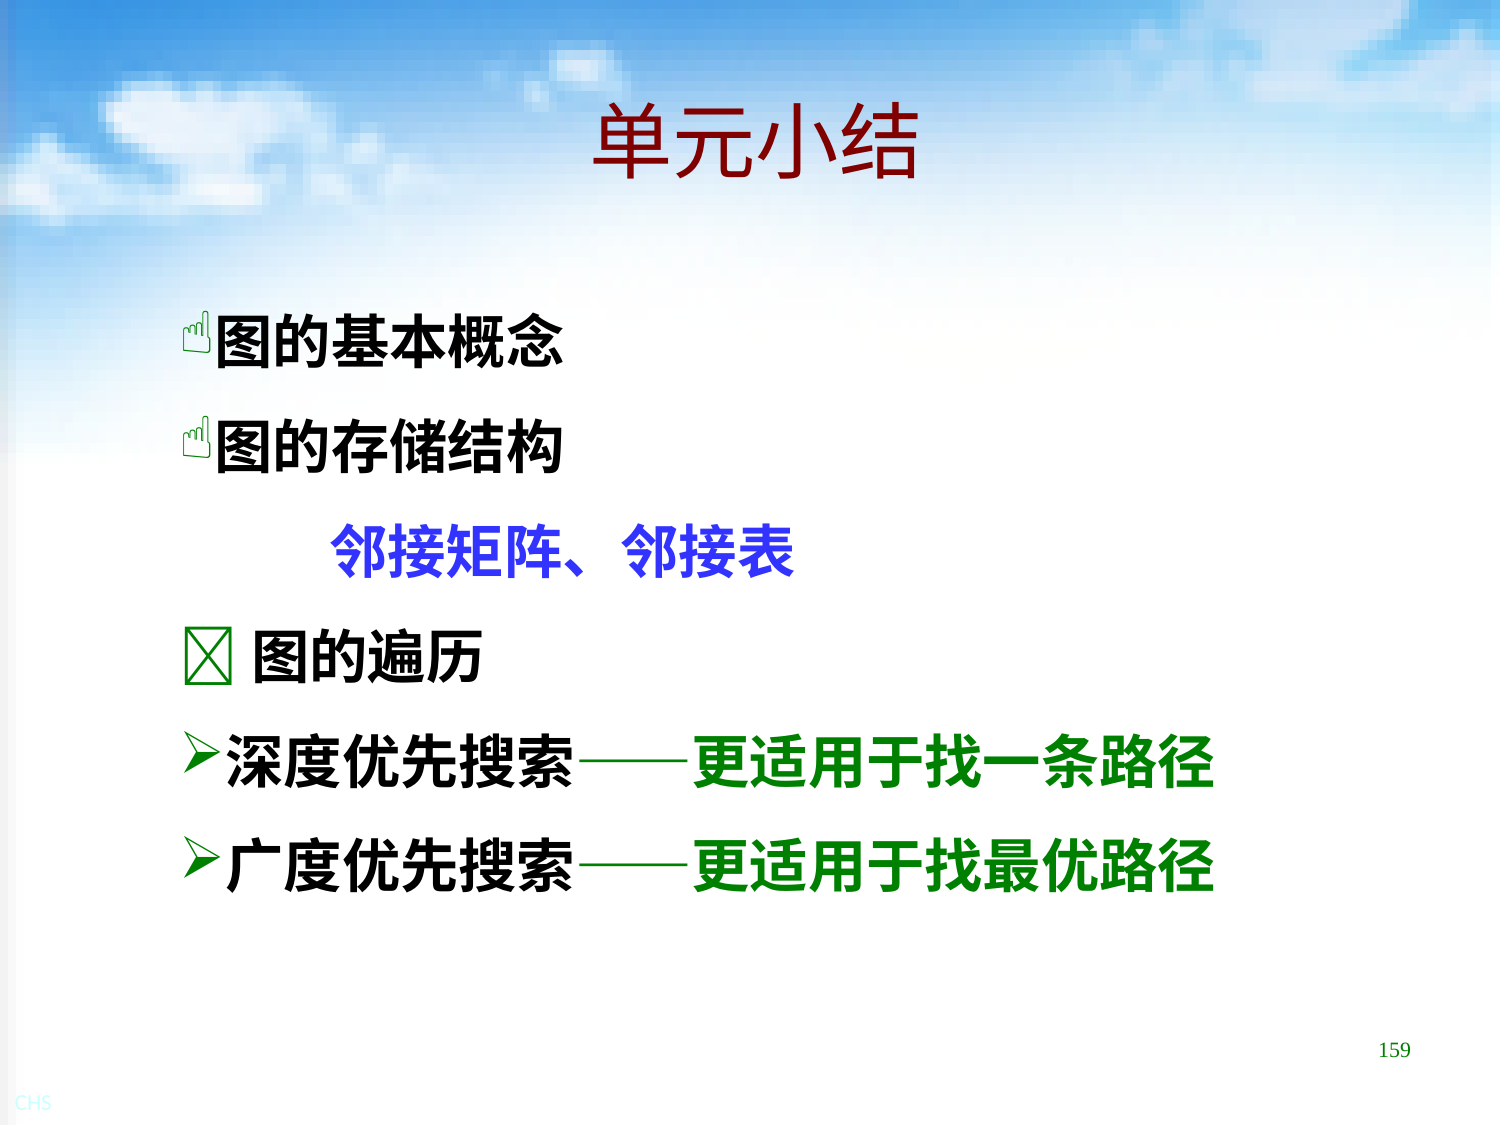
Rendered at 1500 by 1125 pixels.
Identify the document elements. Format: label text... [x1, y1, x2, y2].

list 图的基本概念 图的存储结构 邻接矩阵、邻接表 图的遍历 深度优先搜索——更适用于找一条路径 广度优先搜索——更适用于找最优路径 [163, 262, 1348, 997]
slide_number 159 [1359, 1031, 1430, 1067]
picture [0, 0, 1500, 1125]
title 单元小结 [163, 44, 1348, 233]
